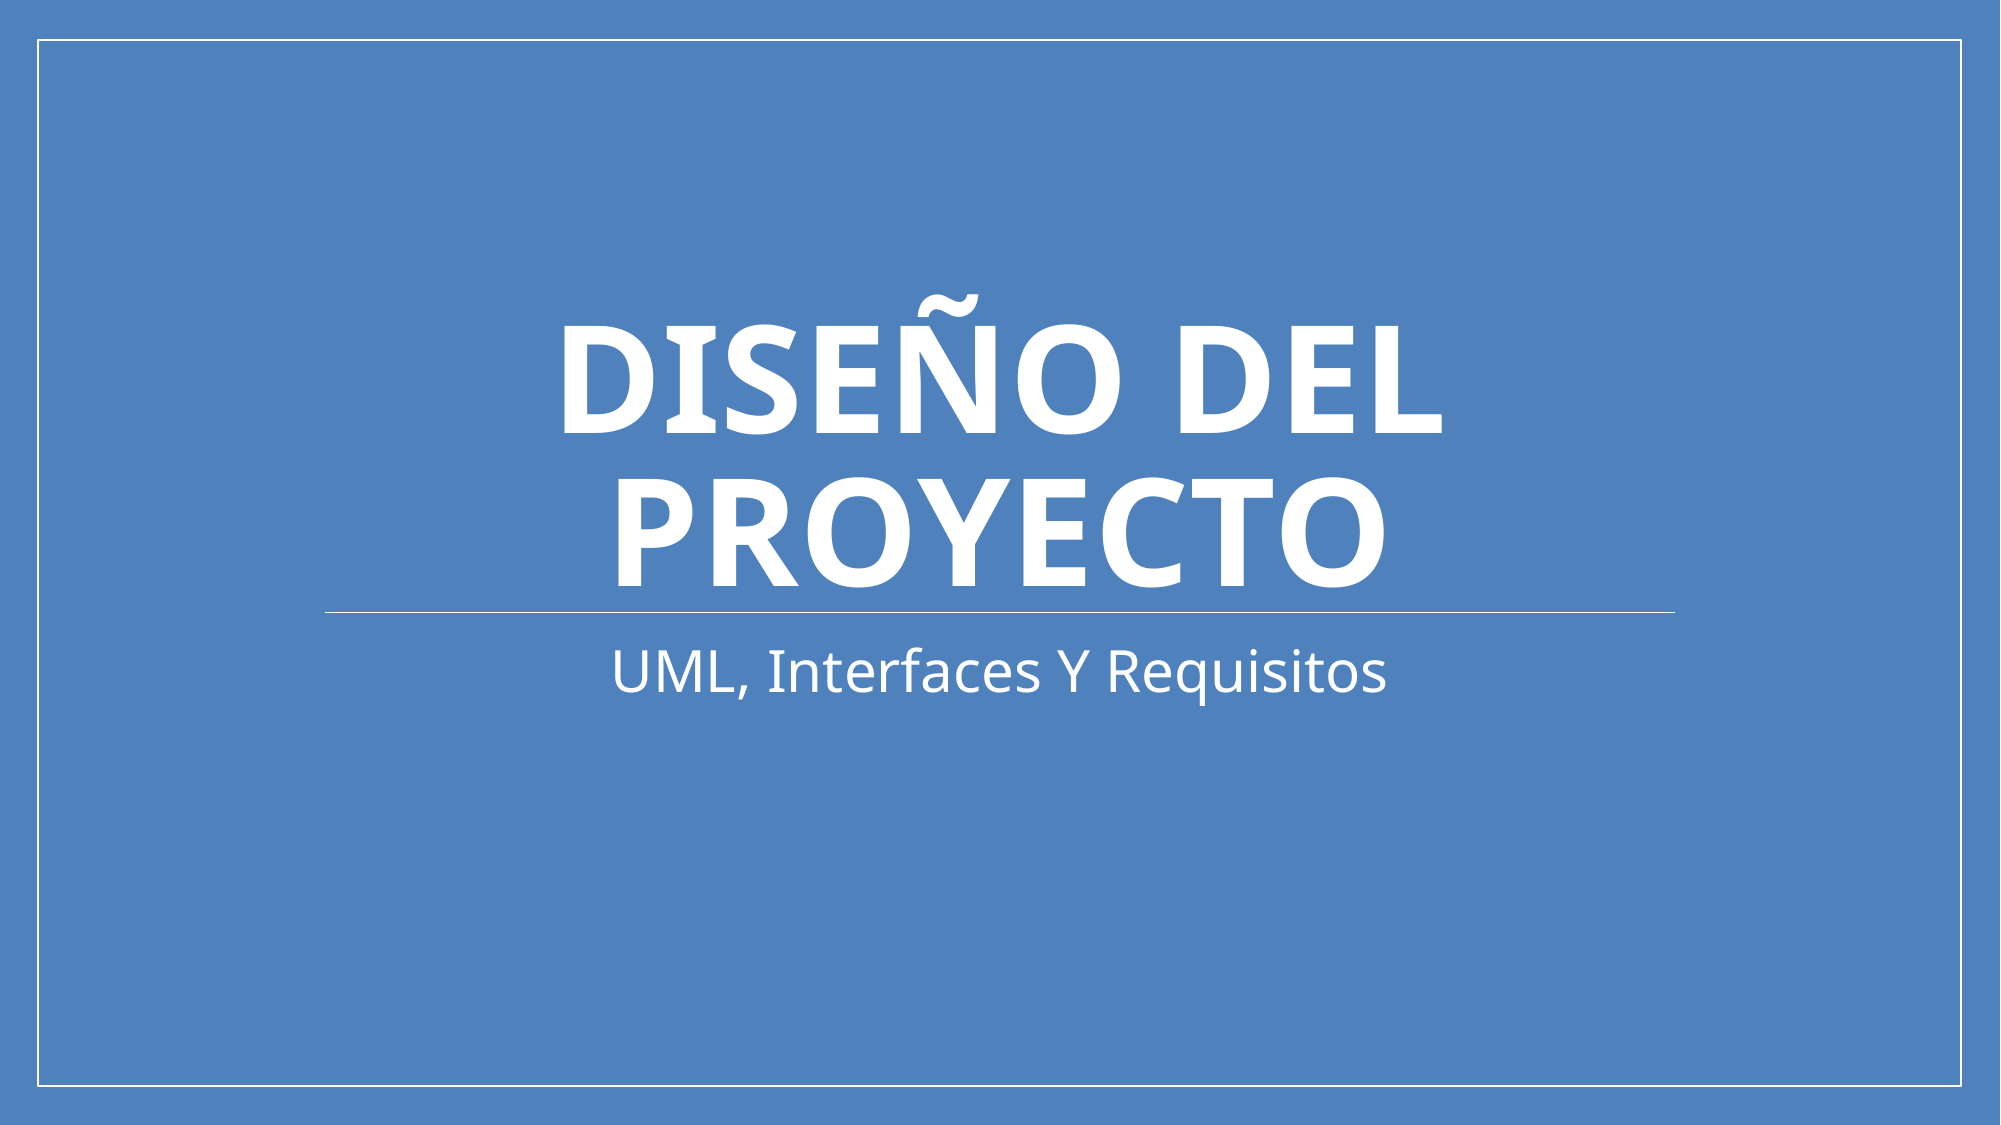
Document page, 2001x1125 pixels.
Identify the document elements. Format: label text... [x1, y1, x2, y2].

subtitle UML, Interfaces Y Requisitos [280, 634, 1719, 863]
title Diseño del proyecto [182, 144, 1818, 625]
